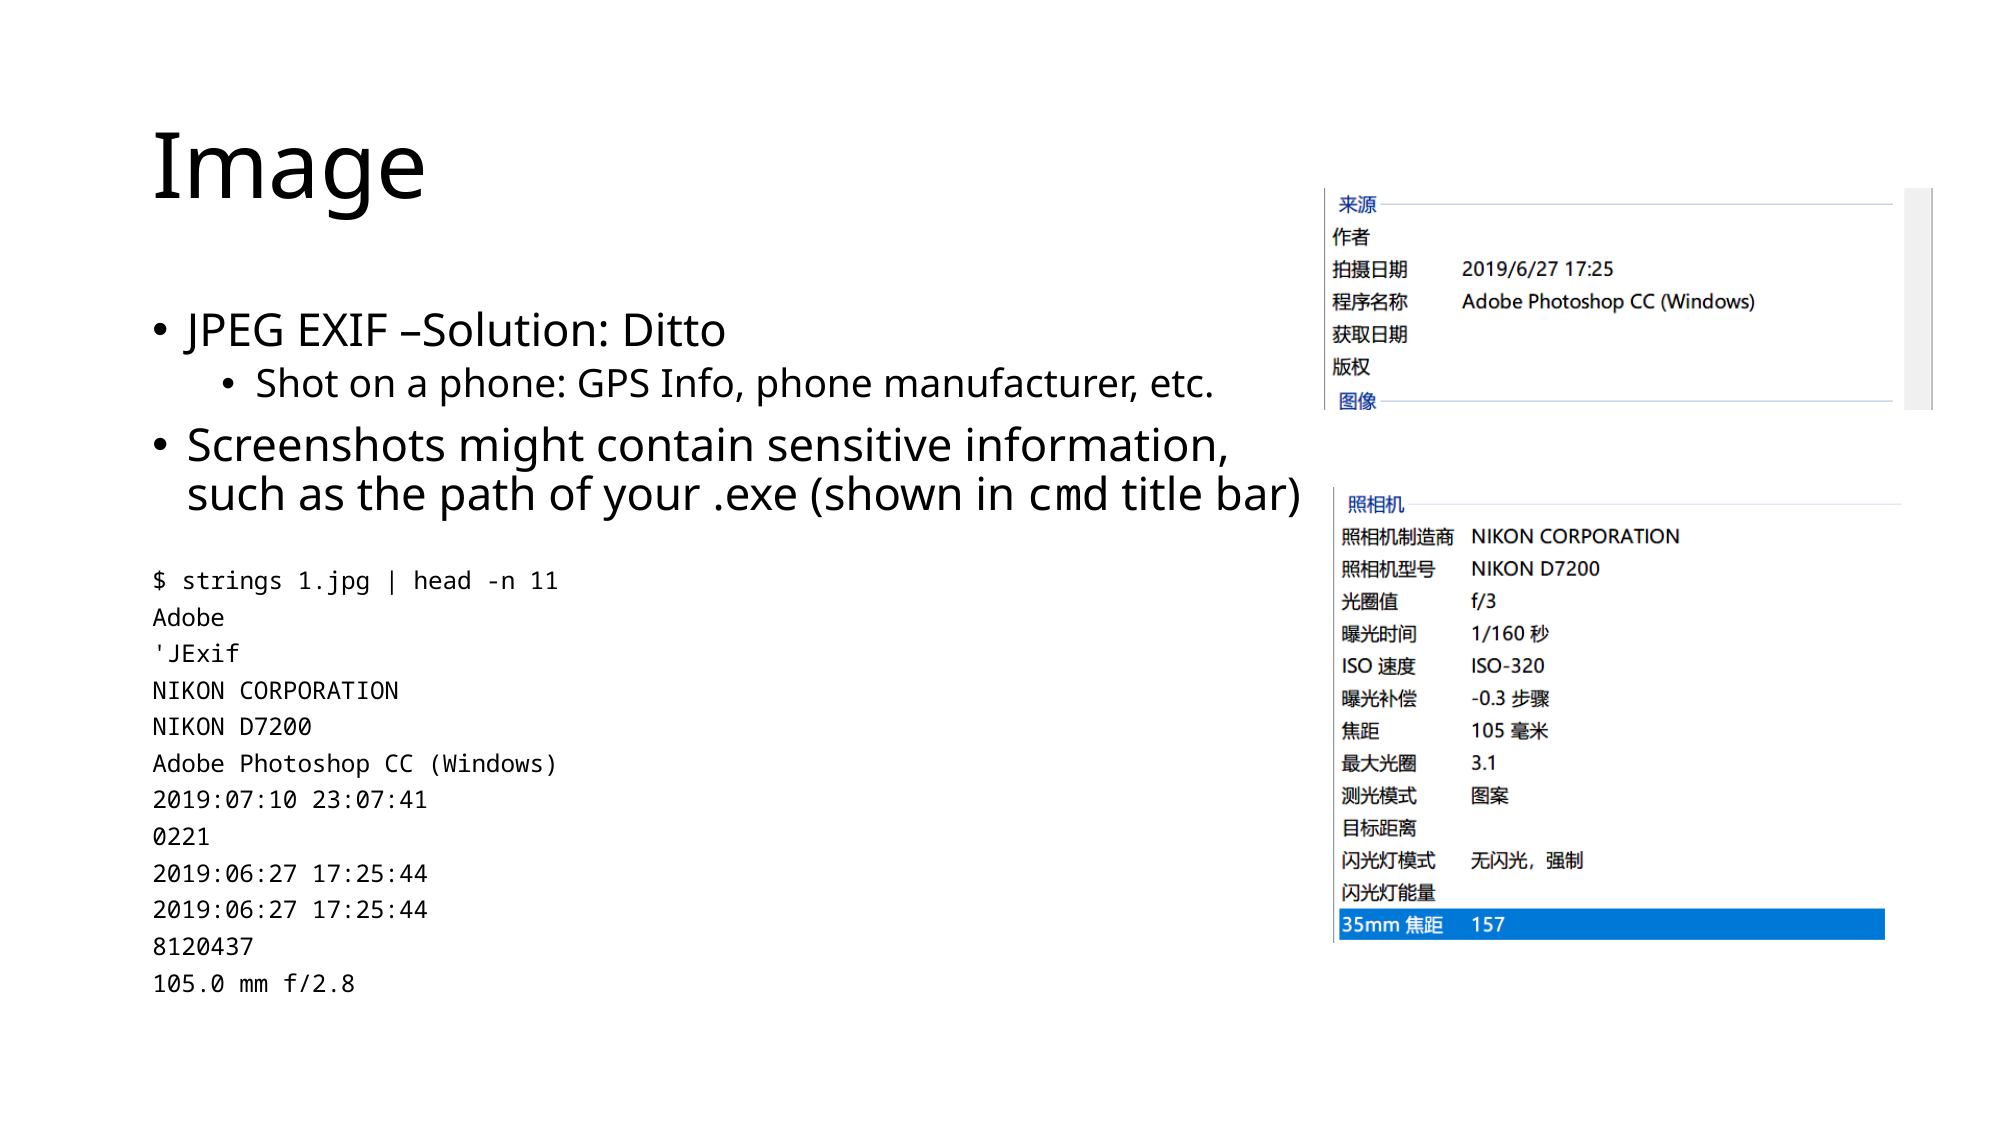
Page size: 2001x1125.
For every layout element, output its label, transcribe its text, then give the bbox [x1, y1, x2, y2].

picture [1329, 487, 1910, 943]
title Image [137, 59, 1863, 278]
list JPEG EXIF –Solution: Ditto Shot on a phone: GPS Info, phone manufacturer, etc. Screenshots might contain sensitive information, such as the path of your .exe (shown in cmd title bar) $ strings 1.jpg | head -n 11 Adobe 'JExif NIKON CORPORATION NIKON D7200 Adobe Photoshop CC (Windows) 2019:07:10 23:07:41 0221 2019:06:27 17:25:44 2019:06:27 17:25:44 8120437 105.0 mm f/2.8 [137, 299, 1331, 1014]
picture [1322, 188, 1943, 410]
